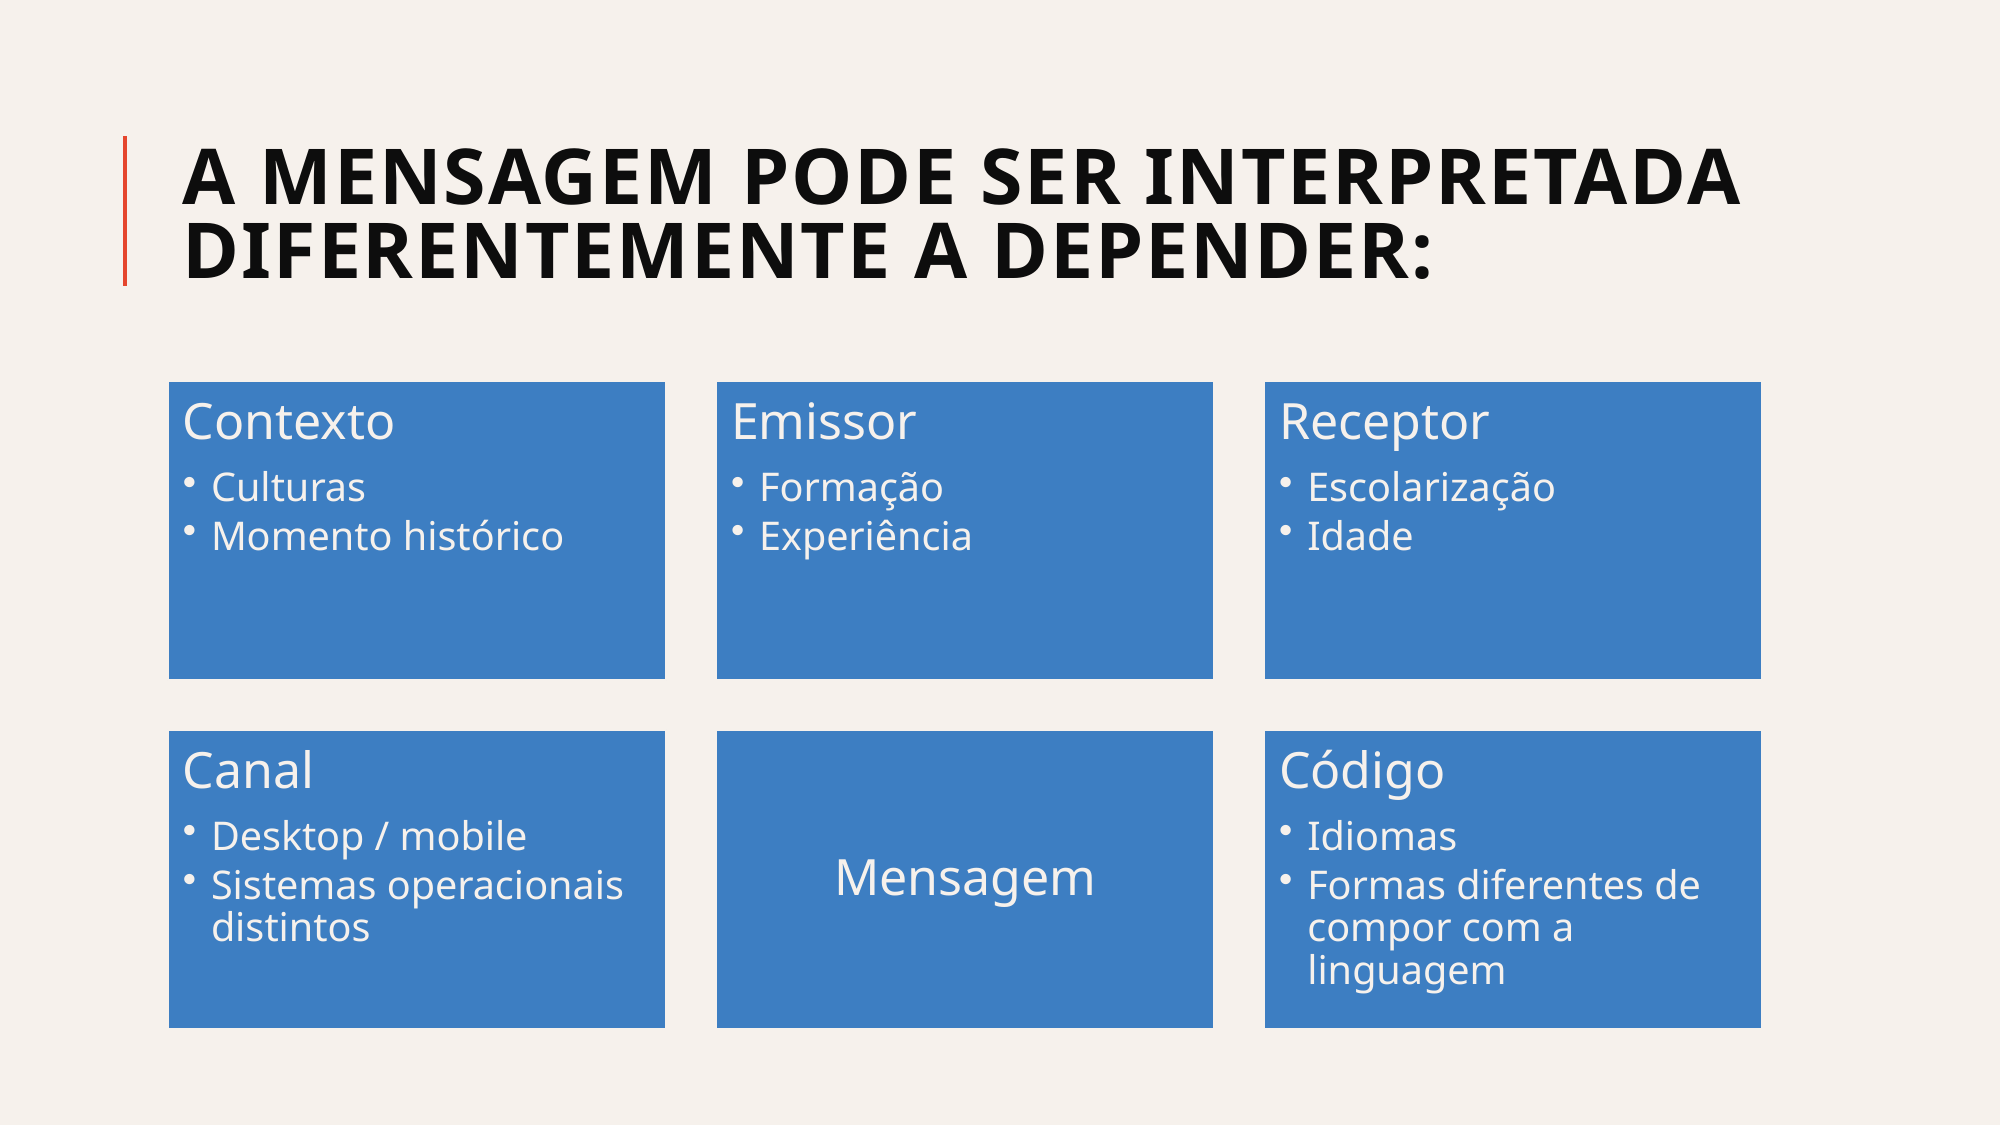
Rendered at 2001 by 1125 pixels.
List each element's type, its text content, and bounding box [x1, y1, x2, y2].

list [167, 374, 1763, 1036]
title A mensagem pode ser interpretada diferentemente a depender: [168, 96, 1763, 342]
